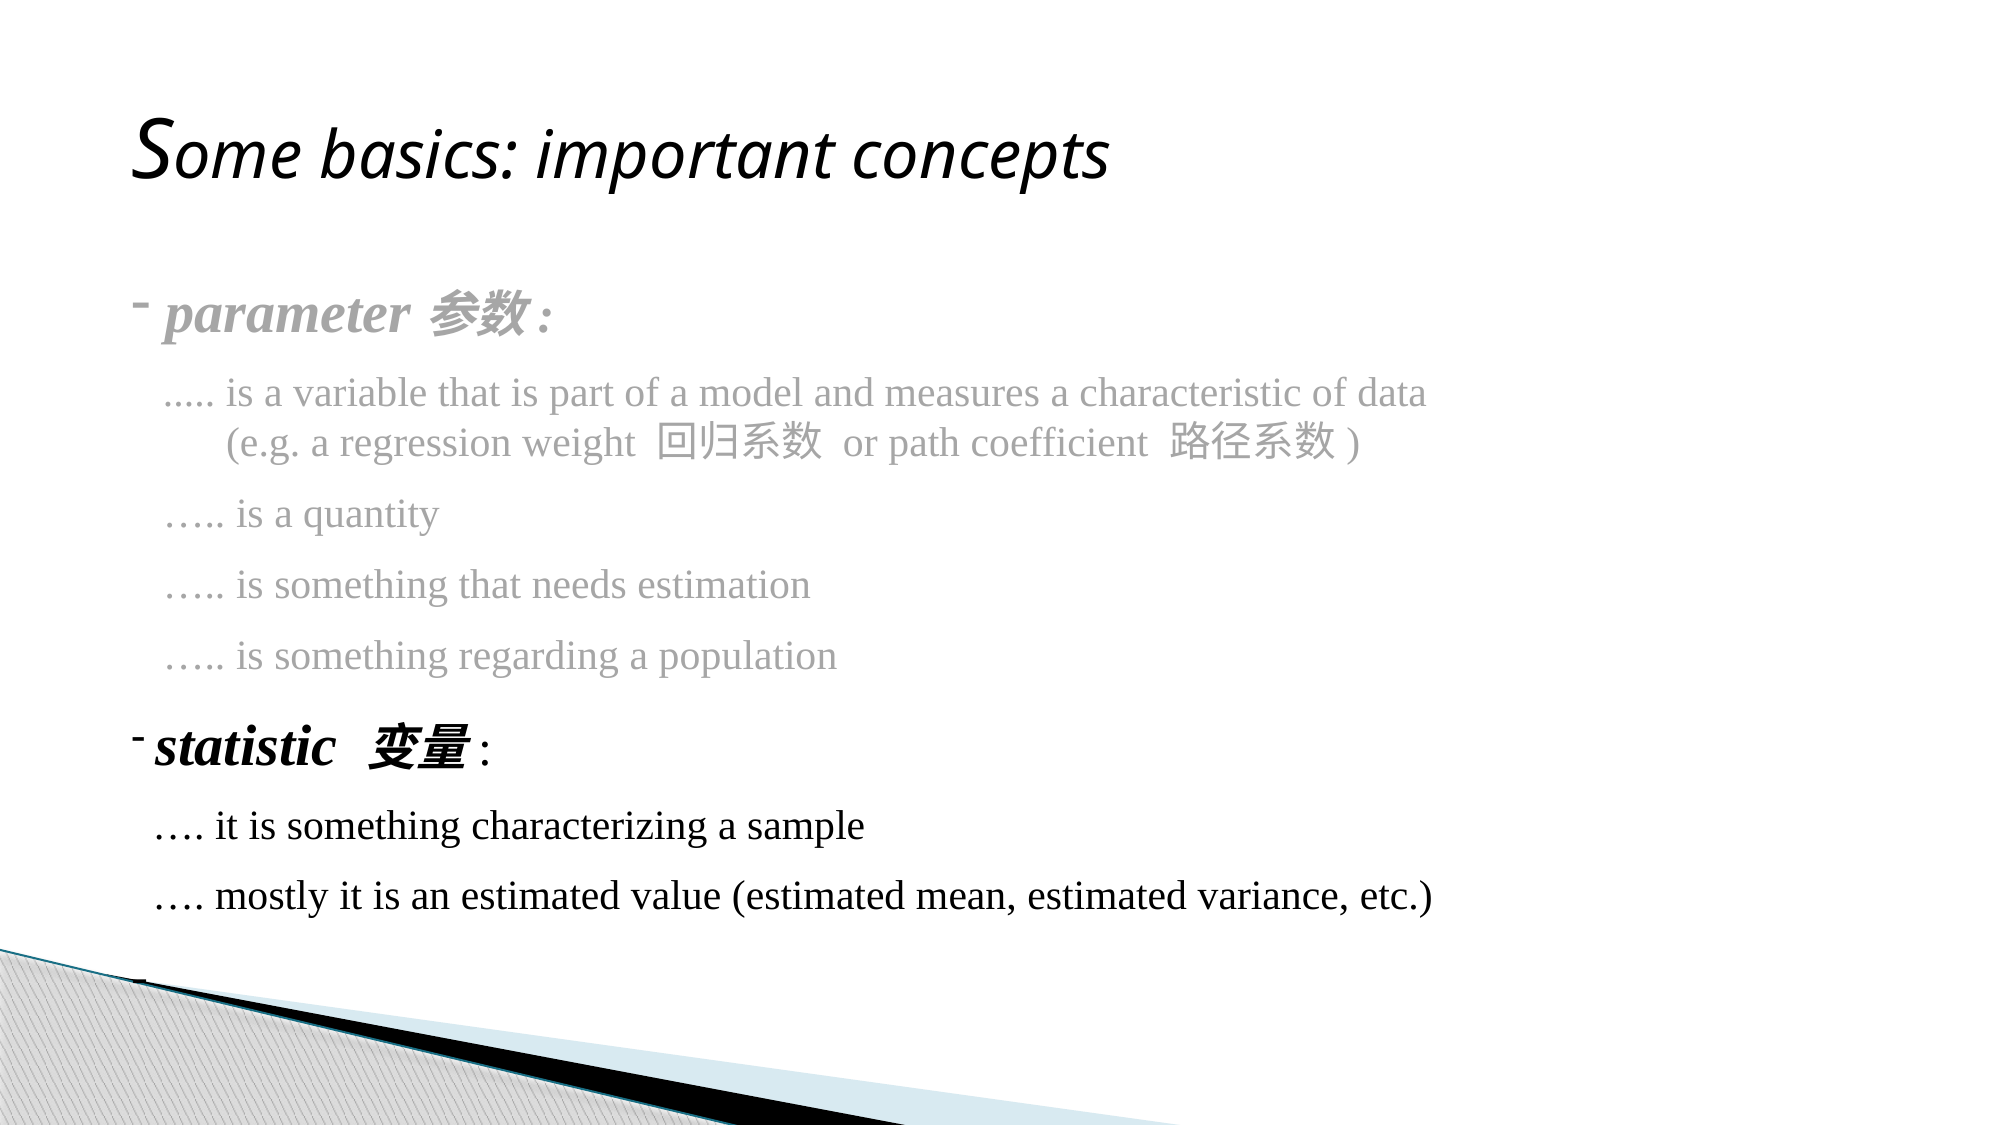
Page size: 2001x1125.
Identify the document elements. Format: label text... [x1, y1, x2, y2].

text_box Some basics: important concepts [116, 87, 1884, 203]
text_box parameter参数: ..... is a variable that is part of a model and measures a characteristic of data (e.g. a regression weight 回归系数 or path coefficient 路径系数) ….. is a quantity ….. is something that needs estimation ….. is something regarding a population statistic 变量: …. it is something characterizing a sample …. mostly it is an estimated value (estimated mean, estimated variance, etc.) - [116, 266, 1867, 1011]
